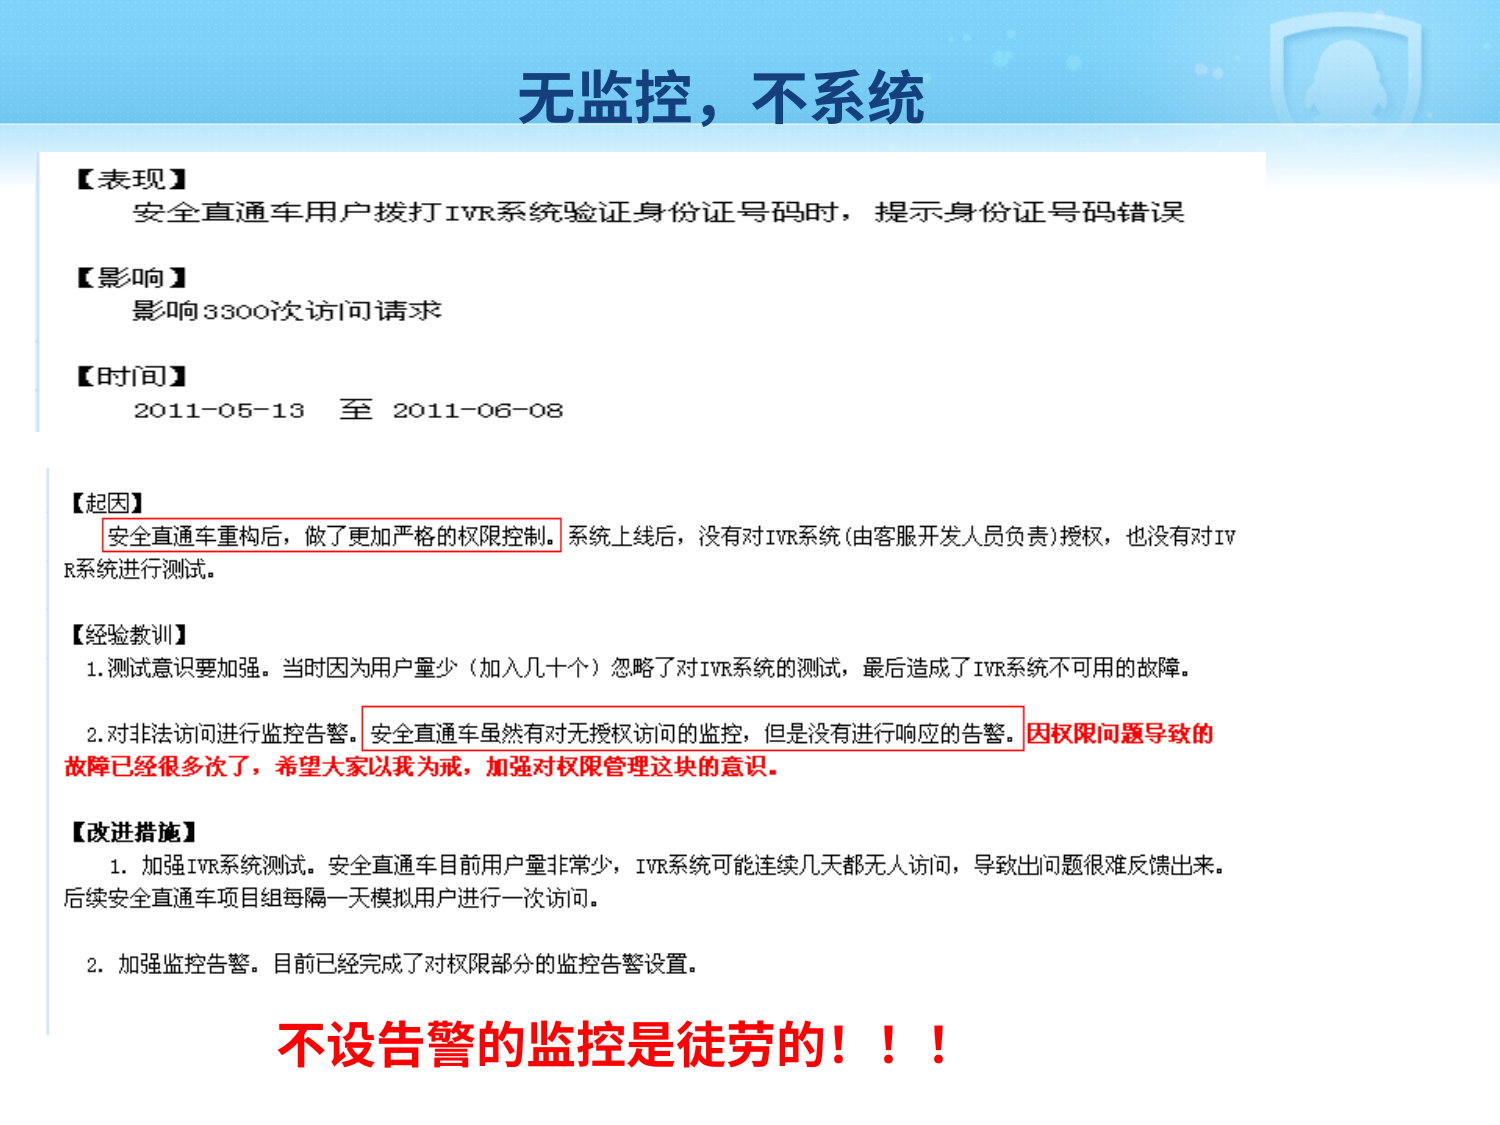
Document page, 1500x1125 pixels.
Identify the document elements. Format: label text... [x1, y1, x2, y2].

text_box 不设告警的监控是徒劳的！！！ [261, 1044, 1247, 1082]
picture [0, 0, 1500, 1125]
title 无监控，不系统 [46, 30, 1397, 162]
